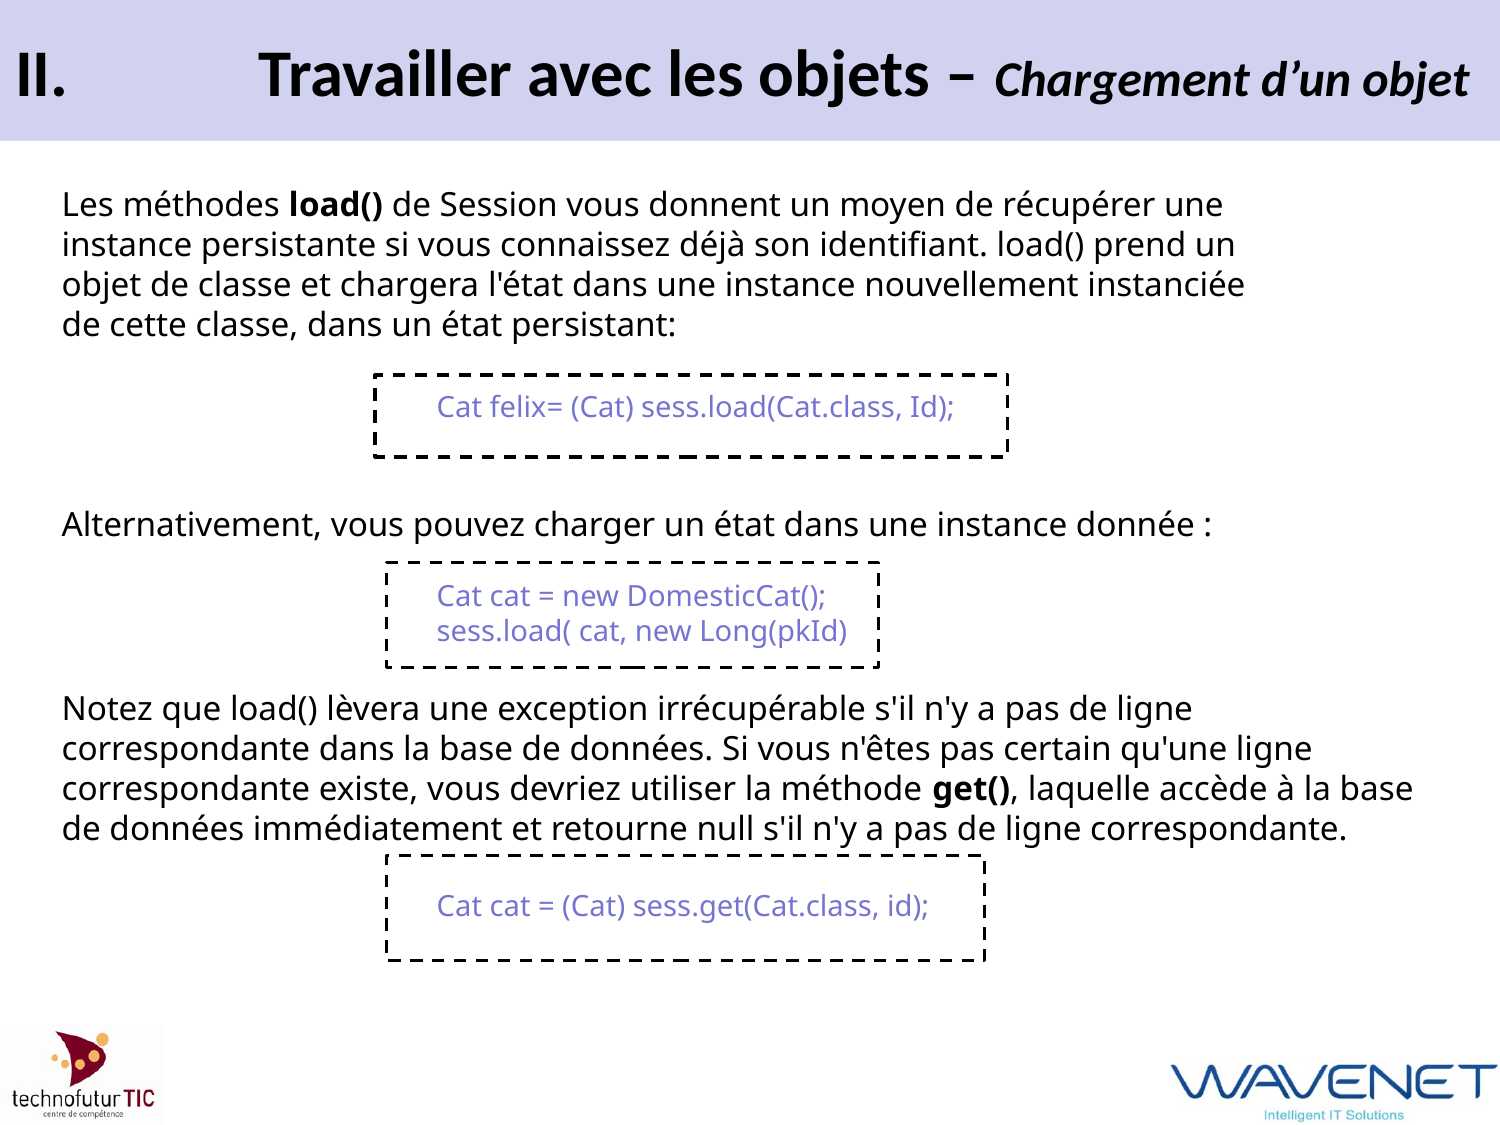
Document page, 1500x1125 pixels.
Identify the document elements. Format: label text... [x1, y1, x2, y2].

text_box [386, 562, 879, 668]
picture [0, 1024, 165, 1125]
text_box [386, 855, 985, 961]
picture [1169, 1062, 1499, 1124]
text_box Les méthodes load() de Session vous donnent un moyen de récupérer une instance persistante si vous connaissez déjà son identifiant. load() prend un objet de classe et chargera l'état dans une instance nouvellement instanciée de cette classe, dans un état persistant: Cat felix= (Cat) sess.load(Cat.class, Id); Alternativement, vous pouvez charger un état dans une instance donnée : Cat cat = new DomesticCat(); sess.load( cat, new Long(pkId) Notez que load() lèvera une exception irrécupérable s'il n'y a pas de ligne correspondante dans la base de données. Si vous n'êtes pas certain qu'une ligne correspondante existe, vous devriez utiliser la méthode get(), laquelle accède à la base de données immédiatement et retourne null s'il n'y a pas de ligne correspondante. Cat cat = (Cat) sess.get(Cat.class, id); [46, 175, 1454, 930]
title II. Travailler avec les objets – Chargement d’un objet [0, 0, 1500, 141]
text_box [374, 375, 1008, 457]
